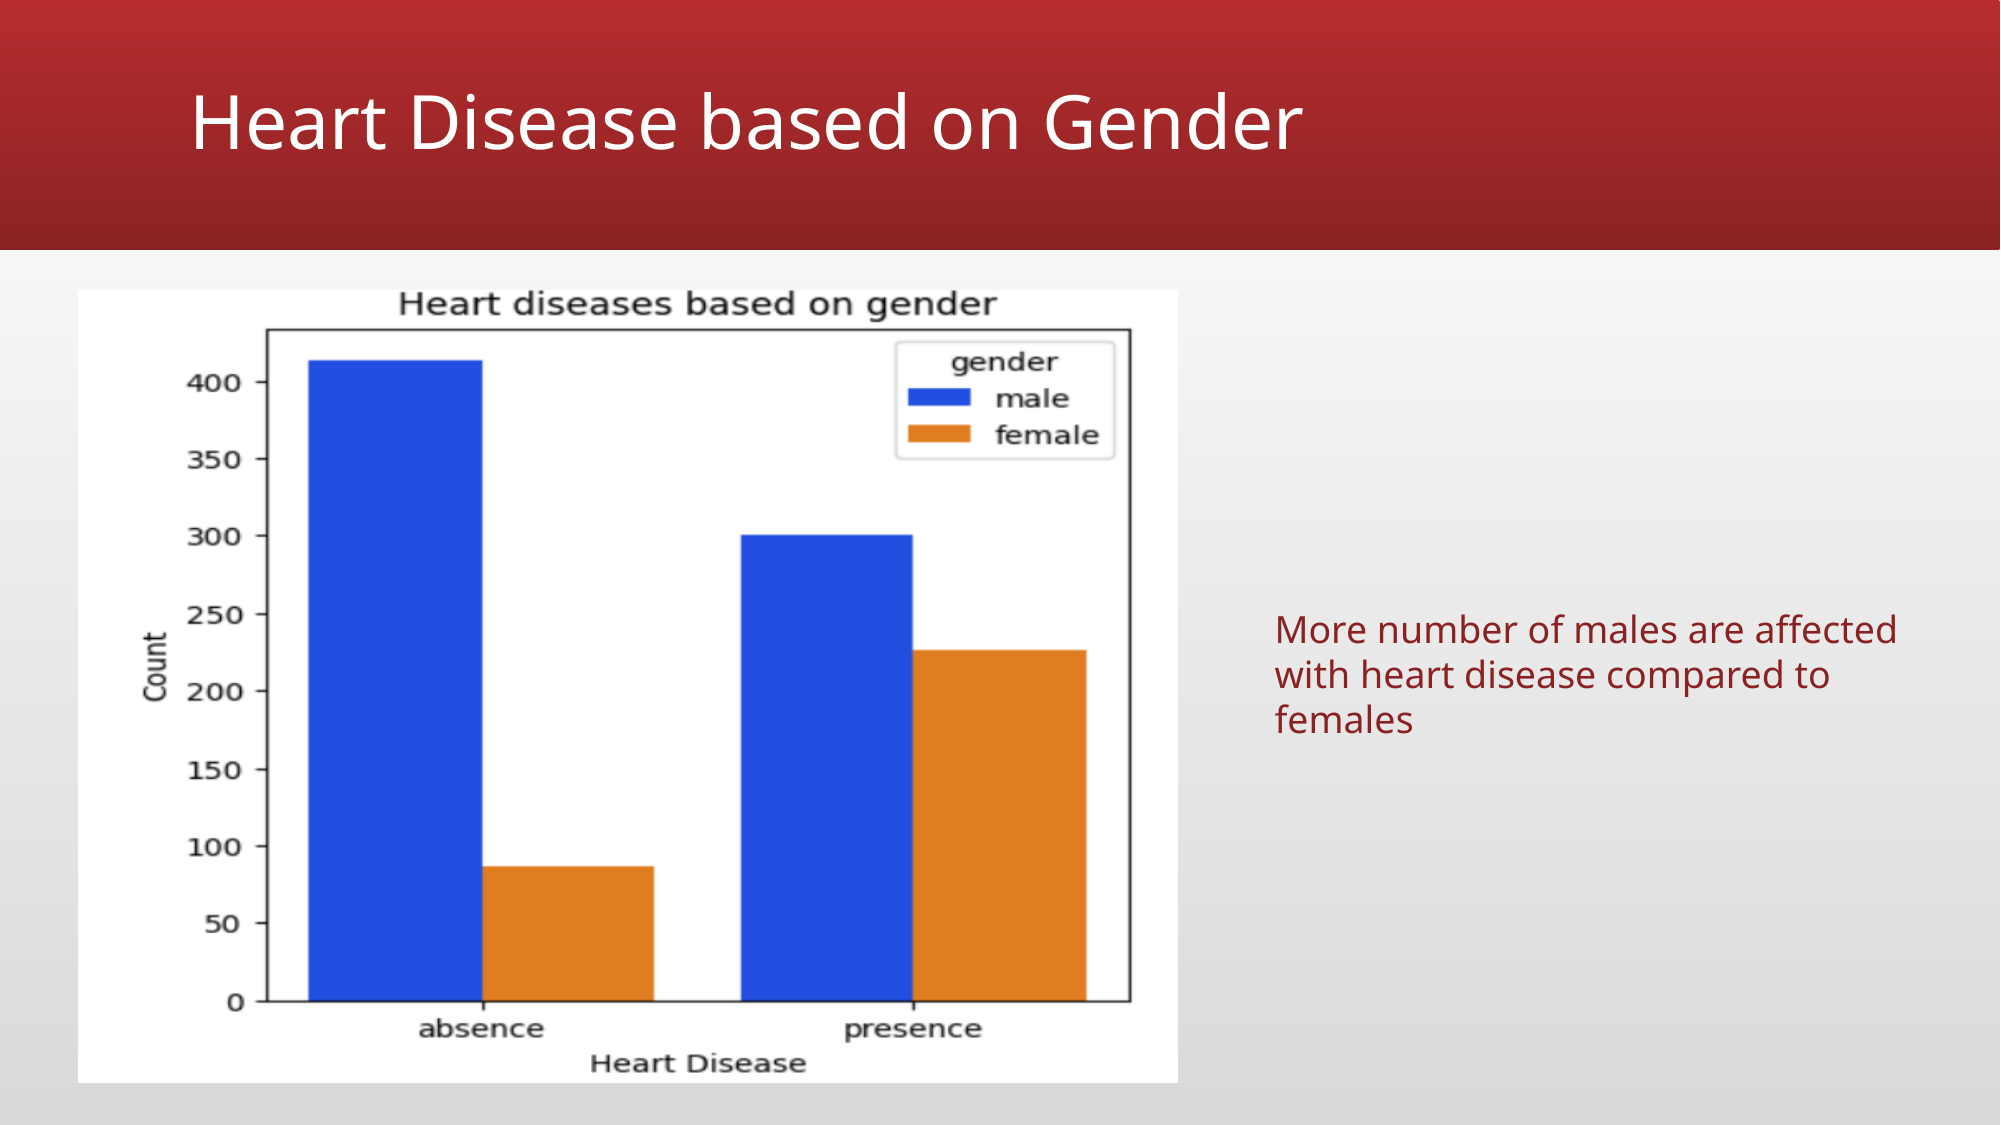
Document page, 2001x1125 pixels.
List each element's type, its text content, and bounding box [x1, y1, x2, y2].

title Heart Disease based on Gender [174, 16, 1825, 234]
picture [78, 290, 1178, 1083]
text_box More number of males are affected with heart disease compared to females [1259, 598, 1969, 748]
